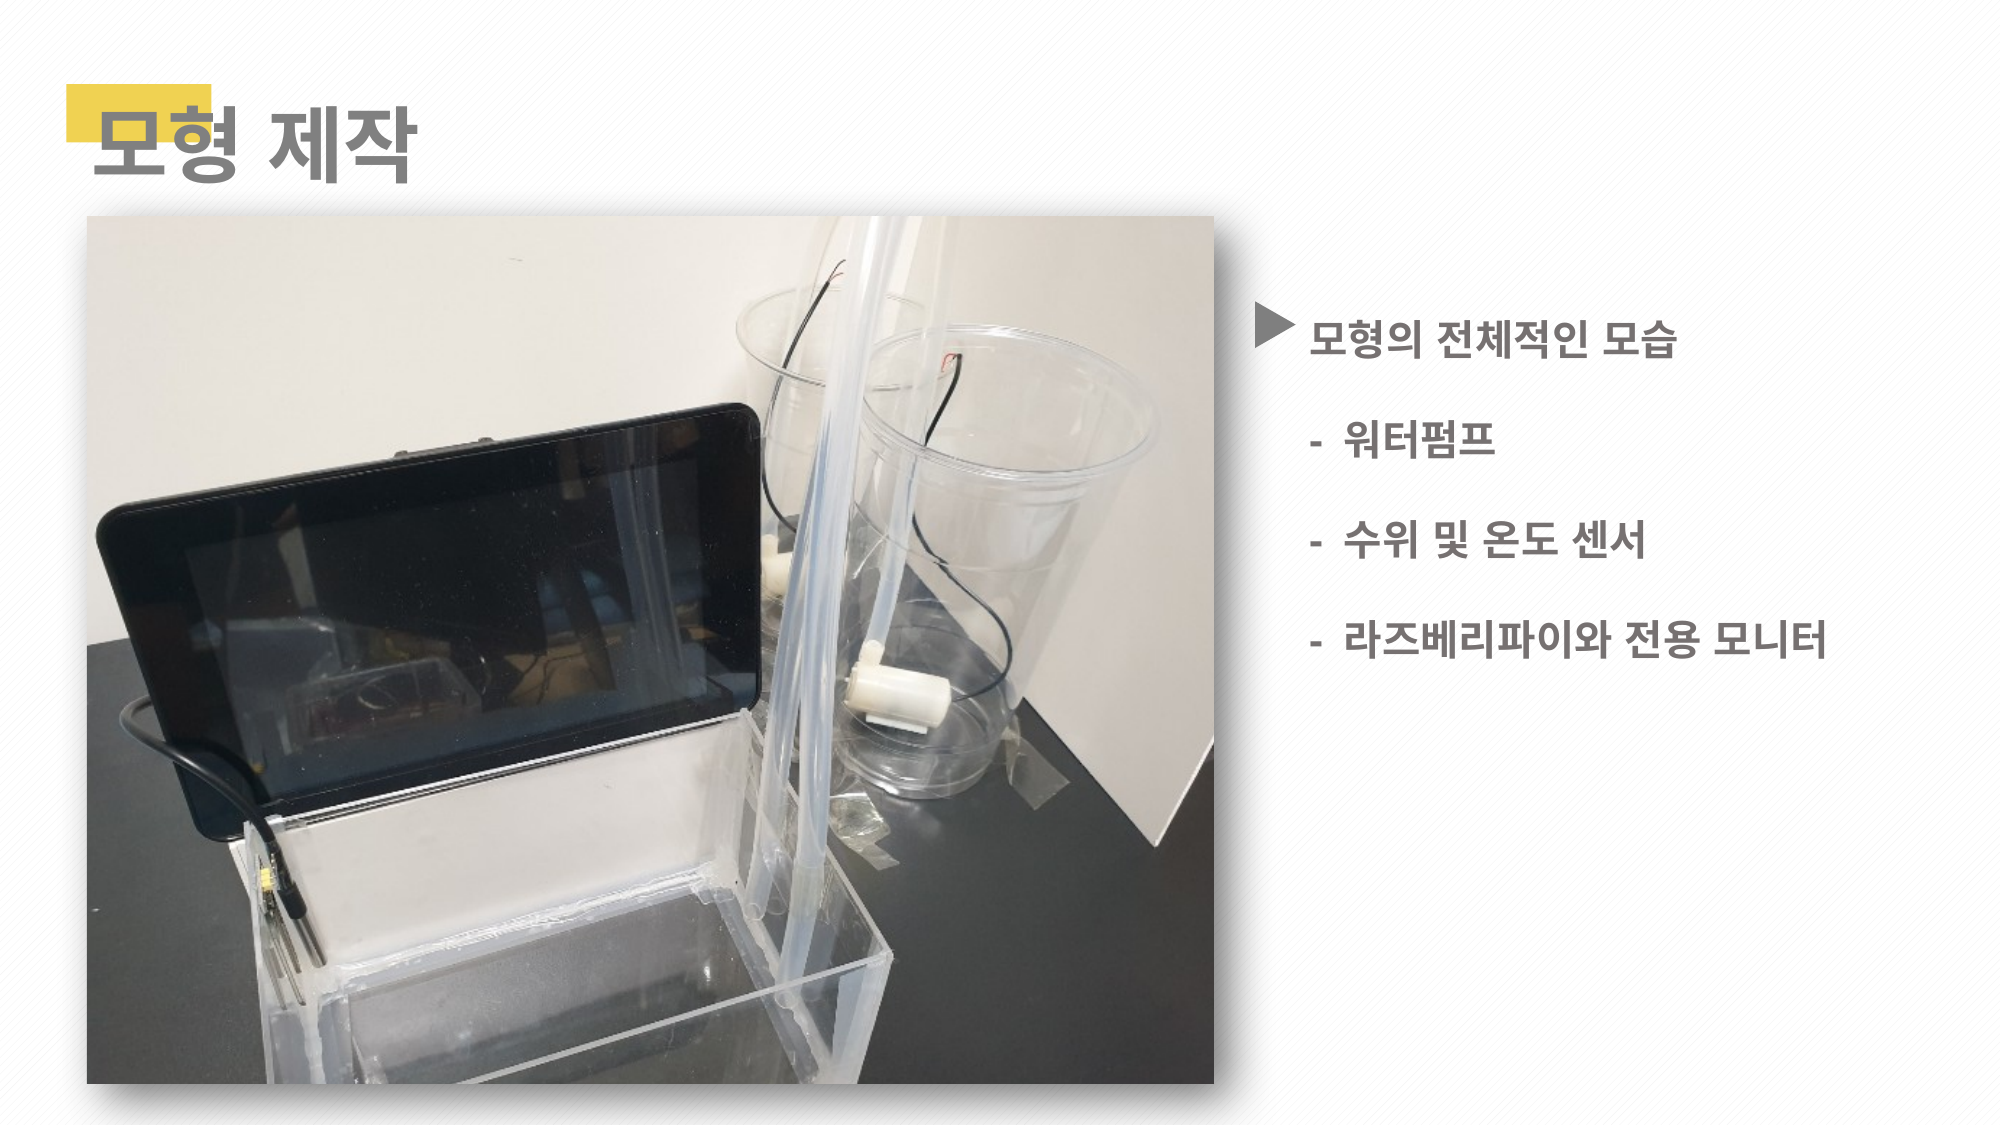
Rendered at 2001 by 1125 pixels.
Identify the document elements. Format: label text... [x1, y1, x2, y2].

text_box 모형의 전체적인 모습 - 워터펌프 - 수위 및 온도 센서 - 라즈베리파이와 전용 모니터 [1294, 256, 2000, 672]
picture [86, 216, 1214, 1084]
text_box [65, 83, 213, 143]
text_box [1254, 299, 1298, 350]
text_box 모형 제작 [76, 85, 1081, 201]
